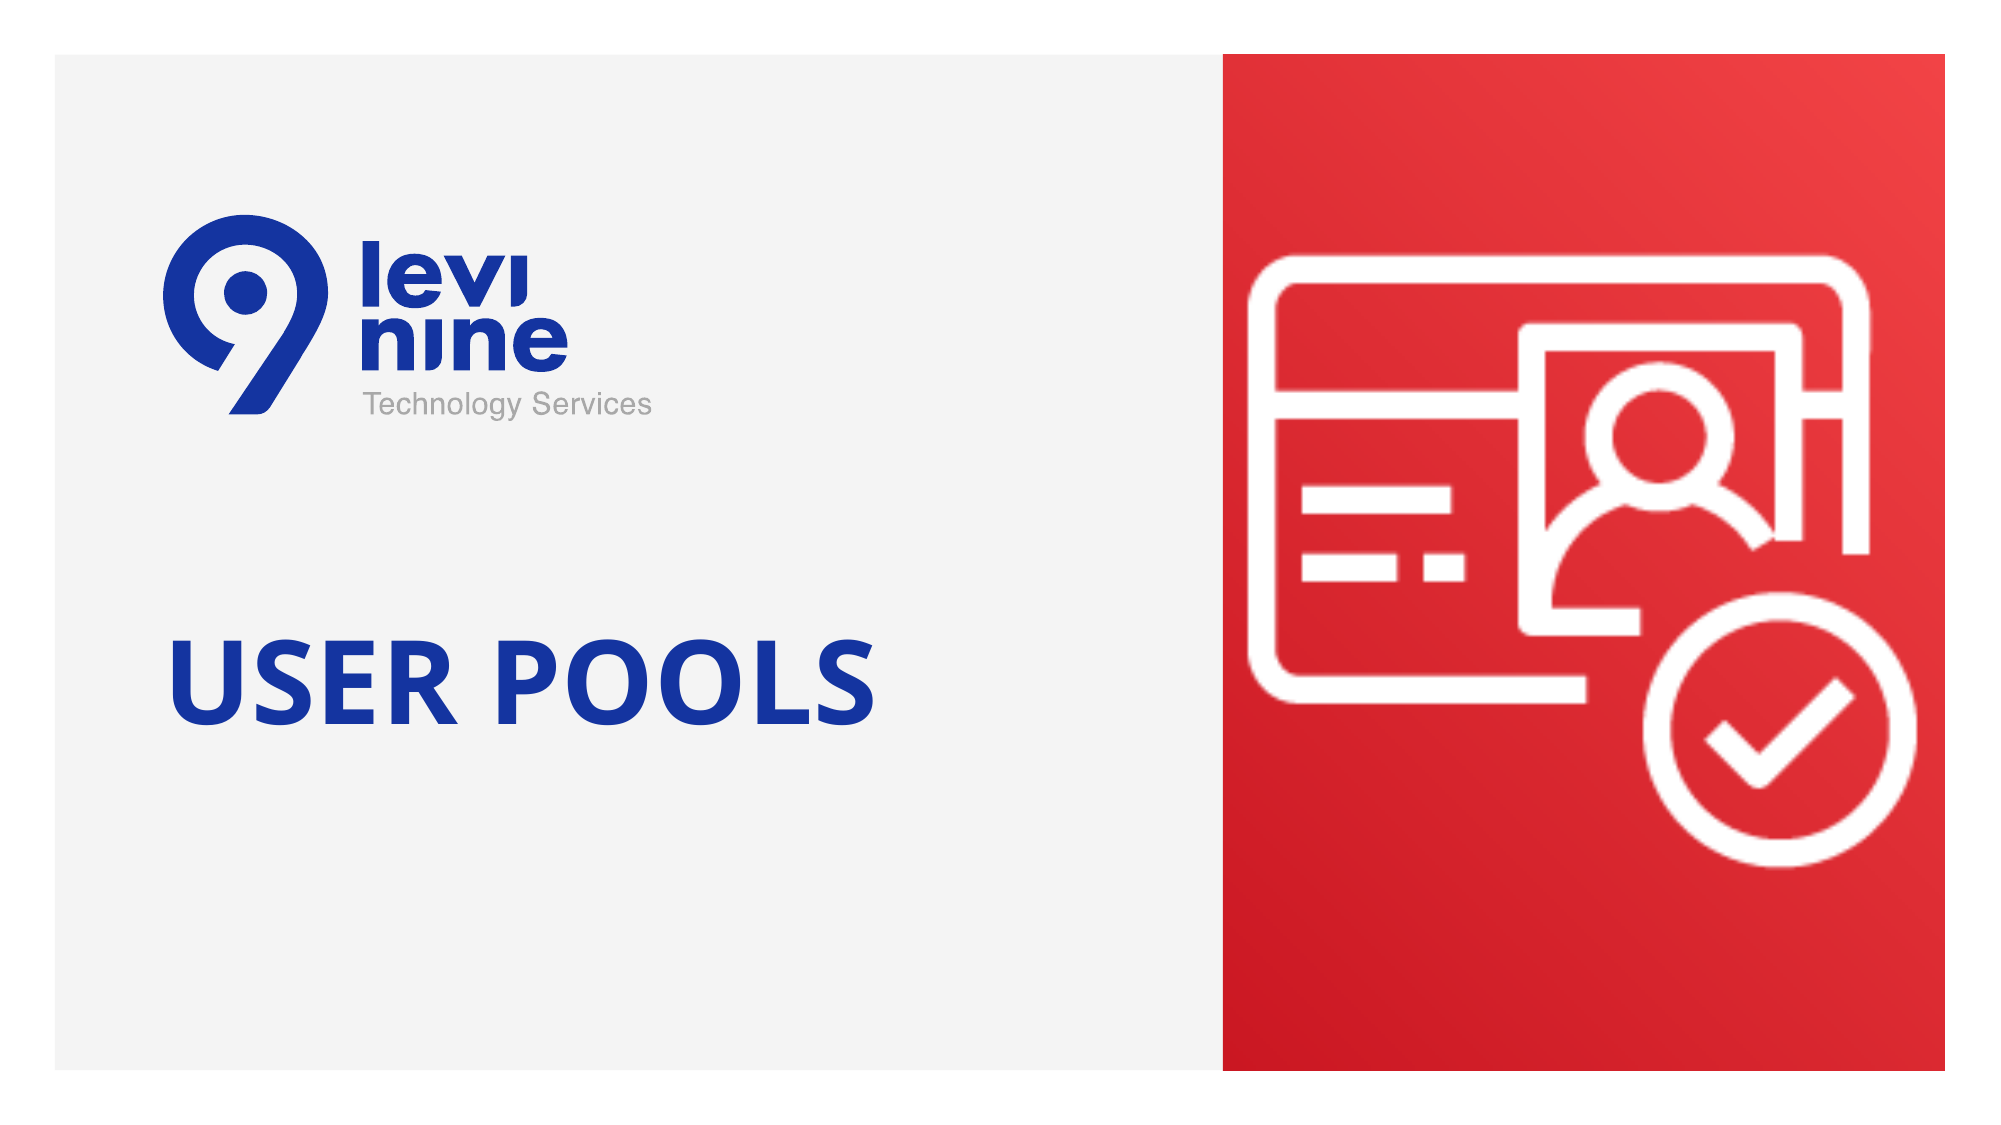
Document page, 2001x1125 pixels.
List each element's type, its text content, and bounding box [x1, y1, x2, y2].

picture [1222, 54, 1945, 1071]
title User pOOLS [163, 546, 1171, 748]
